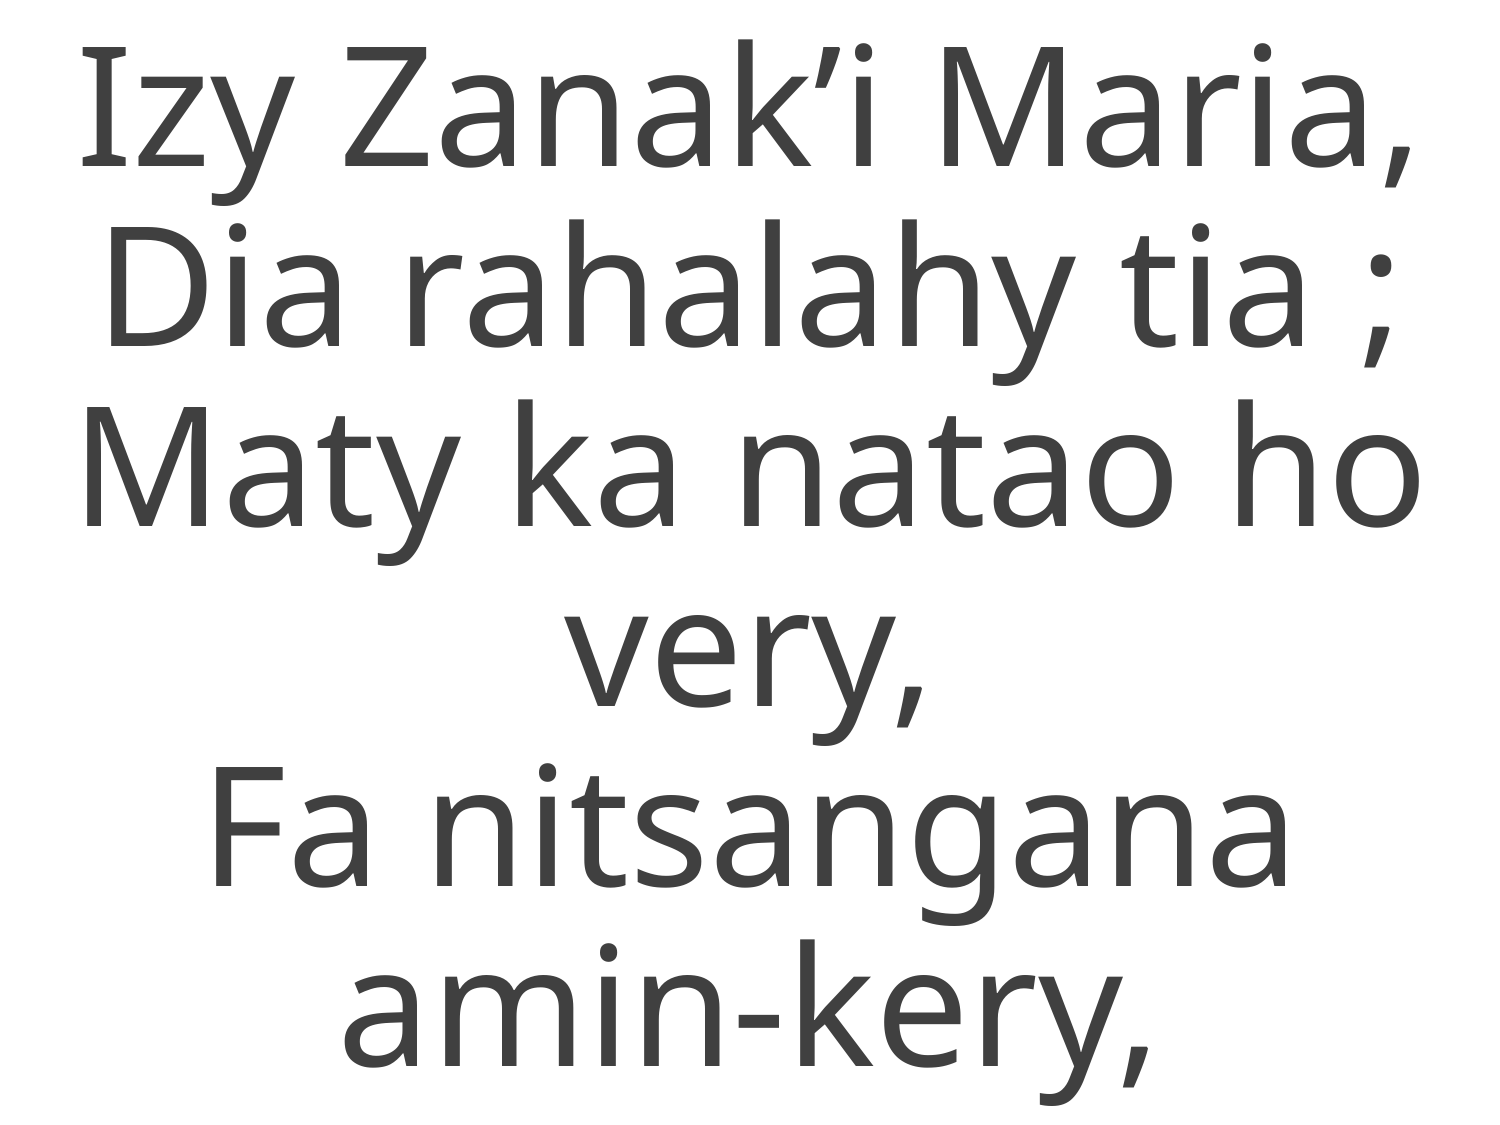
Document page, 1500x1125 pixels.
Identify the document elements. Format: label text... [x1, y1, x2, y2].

title Izy Zanak’i Maria, Dia rahalahy tia ; Maty ka natao ho very, Fa nitsangana amin-kery, [0, 453, 1500, 672]
